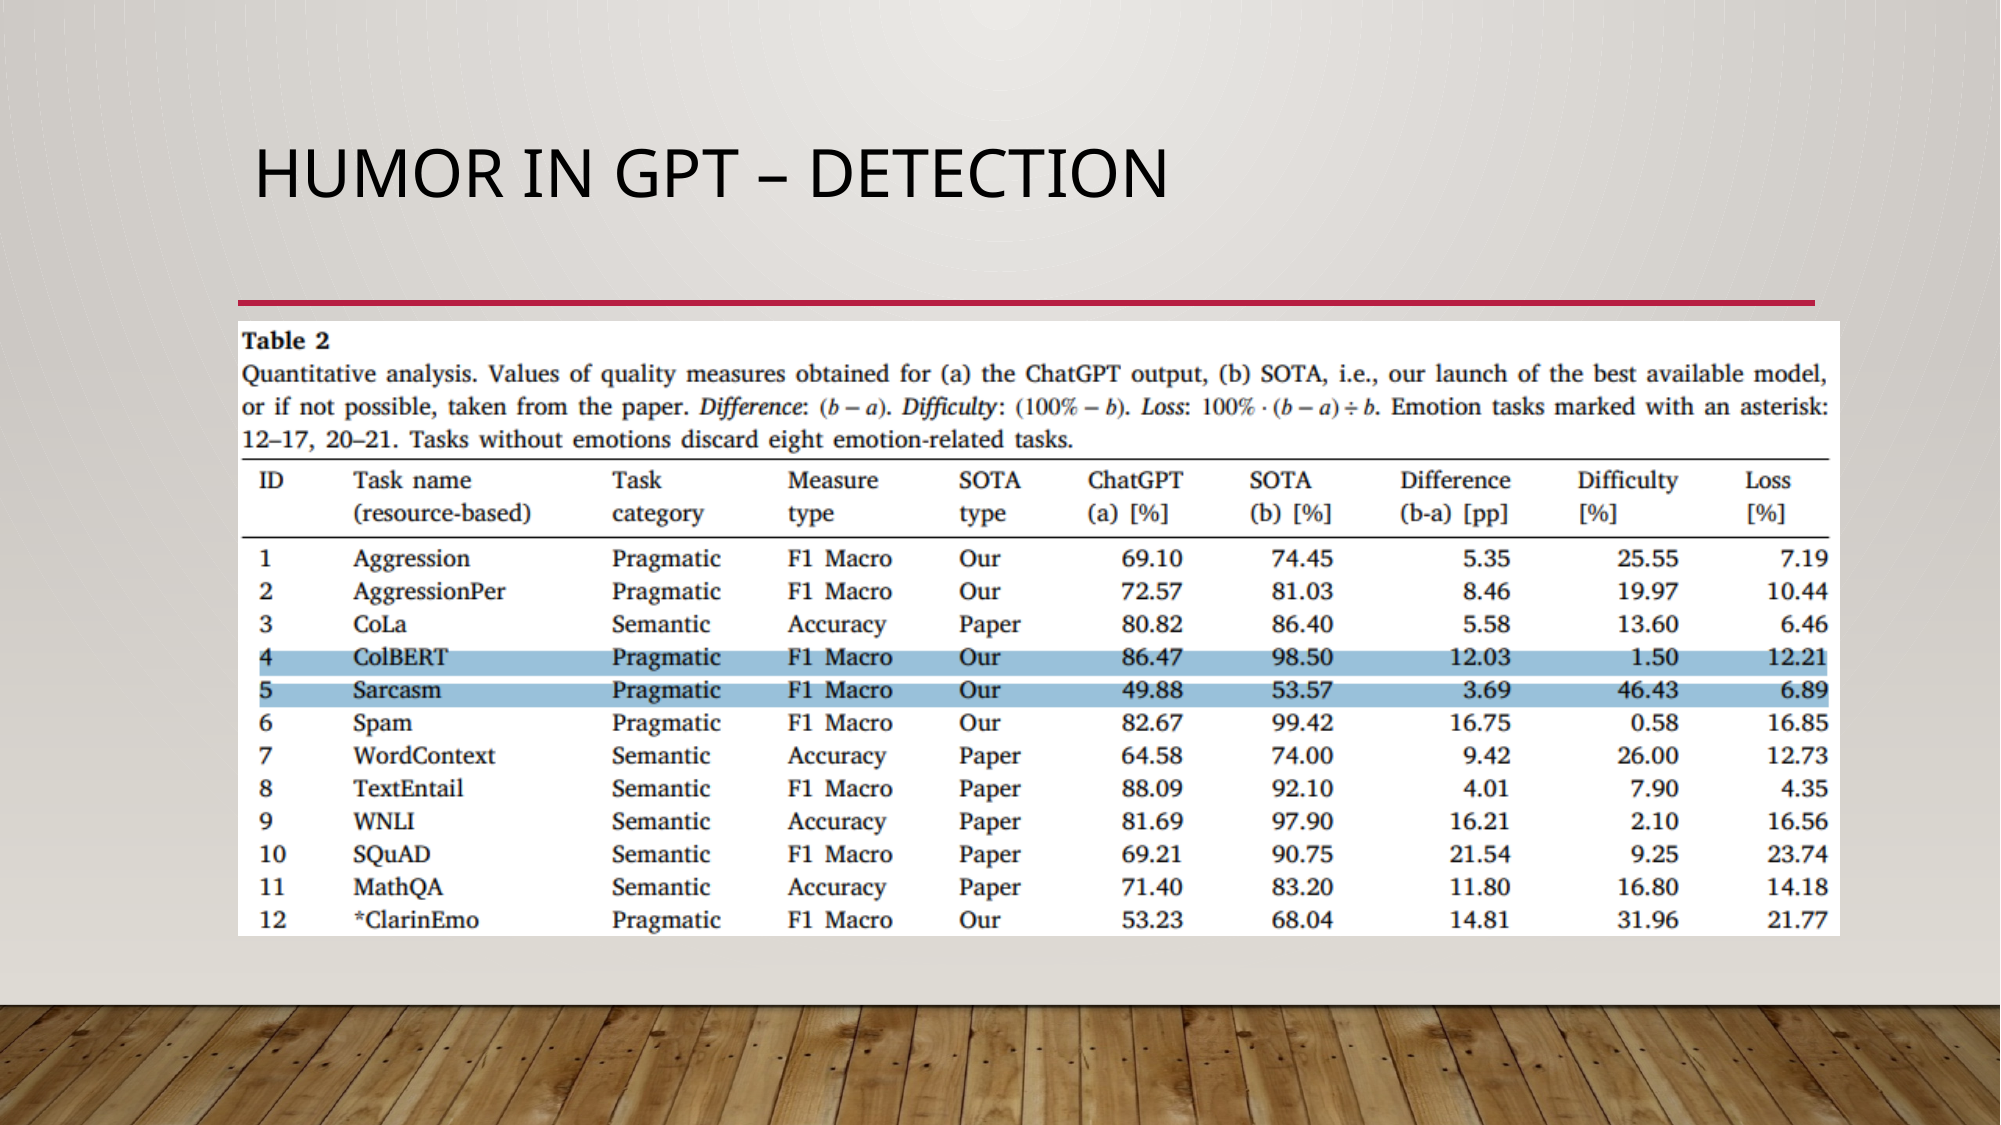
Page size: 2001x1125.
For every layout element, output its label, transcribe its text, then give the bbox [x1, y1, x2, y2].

picture [237, 320, 1840, 936]
picture [0, 1005, 2000, 1125]
title Humor in GPT – detection [238, 131, 1814, 305]
